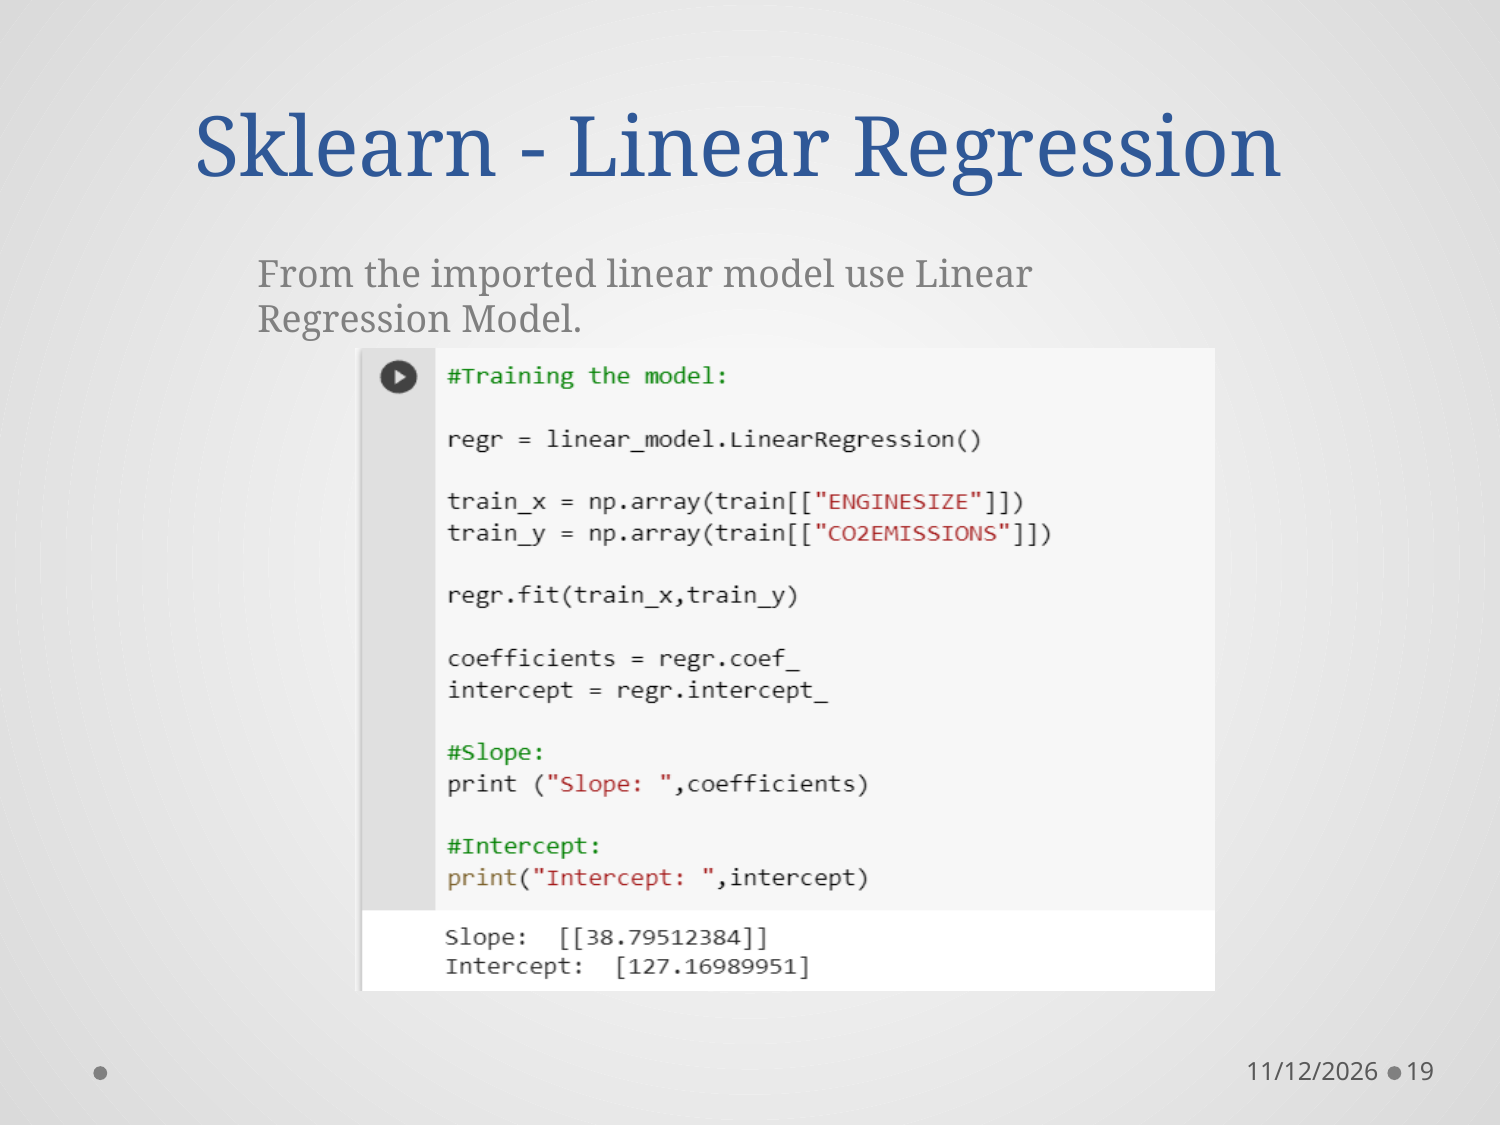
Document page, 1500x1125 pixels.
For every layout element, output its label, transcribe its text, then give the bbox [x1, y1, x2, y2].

text_box From the imported linear model use Linear Regression Model. [242, 242, 1240, 348]
picture [355, 348, 1216, 991]
title Sklearn - Linear Regression [75, 0, 1425, 202]
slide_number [1043, 1042, 1386, 1103]
slide_number 19 [1401, 1042, 1494, 1103]
